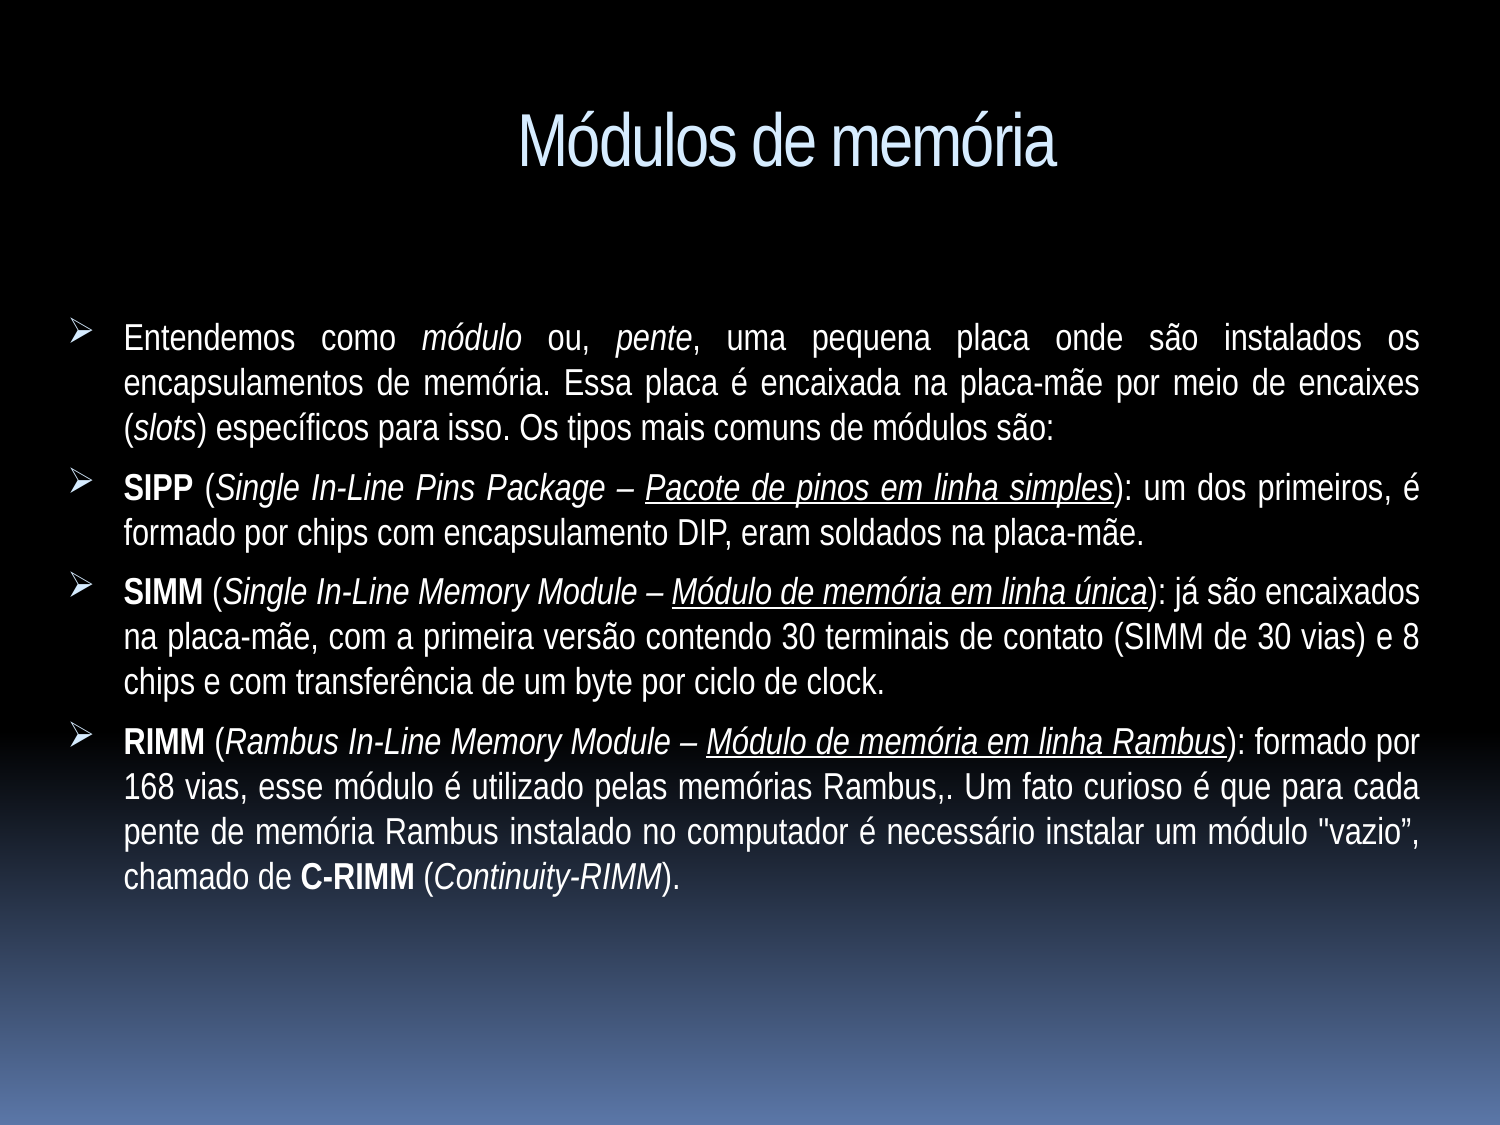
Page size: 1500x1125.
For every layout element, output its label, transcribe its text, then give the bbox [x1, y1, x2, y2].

text_box Módulos de memória [149, 83, 1425, 234]
text_box Entendemos como módulo ou, pente, uma pequena placa onde são instalados os encapsulamentos de memória. Essa placa é encaixada na placa-mãe por meio de encaixes (slots) específicos para isso. Os tipos mais comuns de módulos são: SIPP (Single In-Line Pins Package – Pacote de pinos em linha simples): um dos primeiros, é formado por chips com encapsulamento DIP, eram soldados na placa-mãe. SIMM (Single In-Line Memory Module – Módulo de memória em linha única): já são encaixados na placa-mãe, com a primeira versão contendo 30 terminais de contato (SIMM de 30 vias) e 8 chips e com transferência de um byte por ciclo de clock. RIMM (Rambus In-Line Memory Module – Módulo de memória em linha Rambus): formado por 168 vias, esse módulo é utilizado pelas memórias Rambus,. Um fato curioso é que para cada pente de memória Rambus instalado no computador é necessário instalar um módulo "vazio”, chamado de C-RIMM (Continuity-RIMM). [41, 305, 1436, 976]
